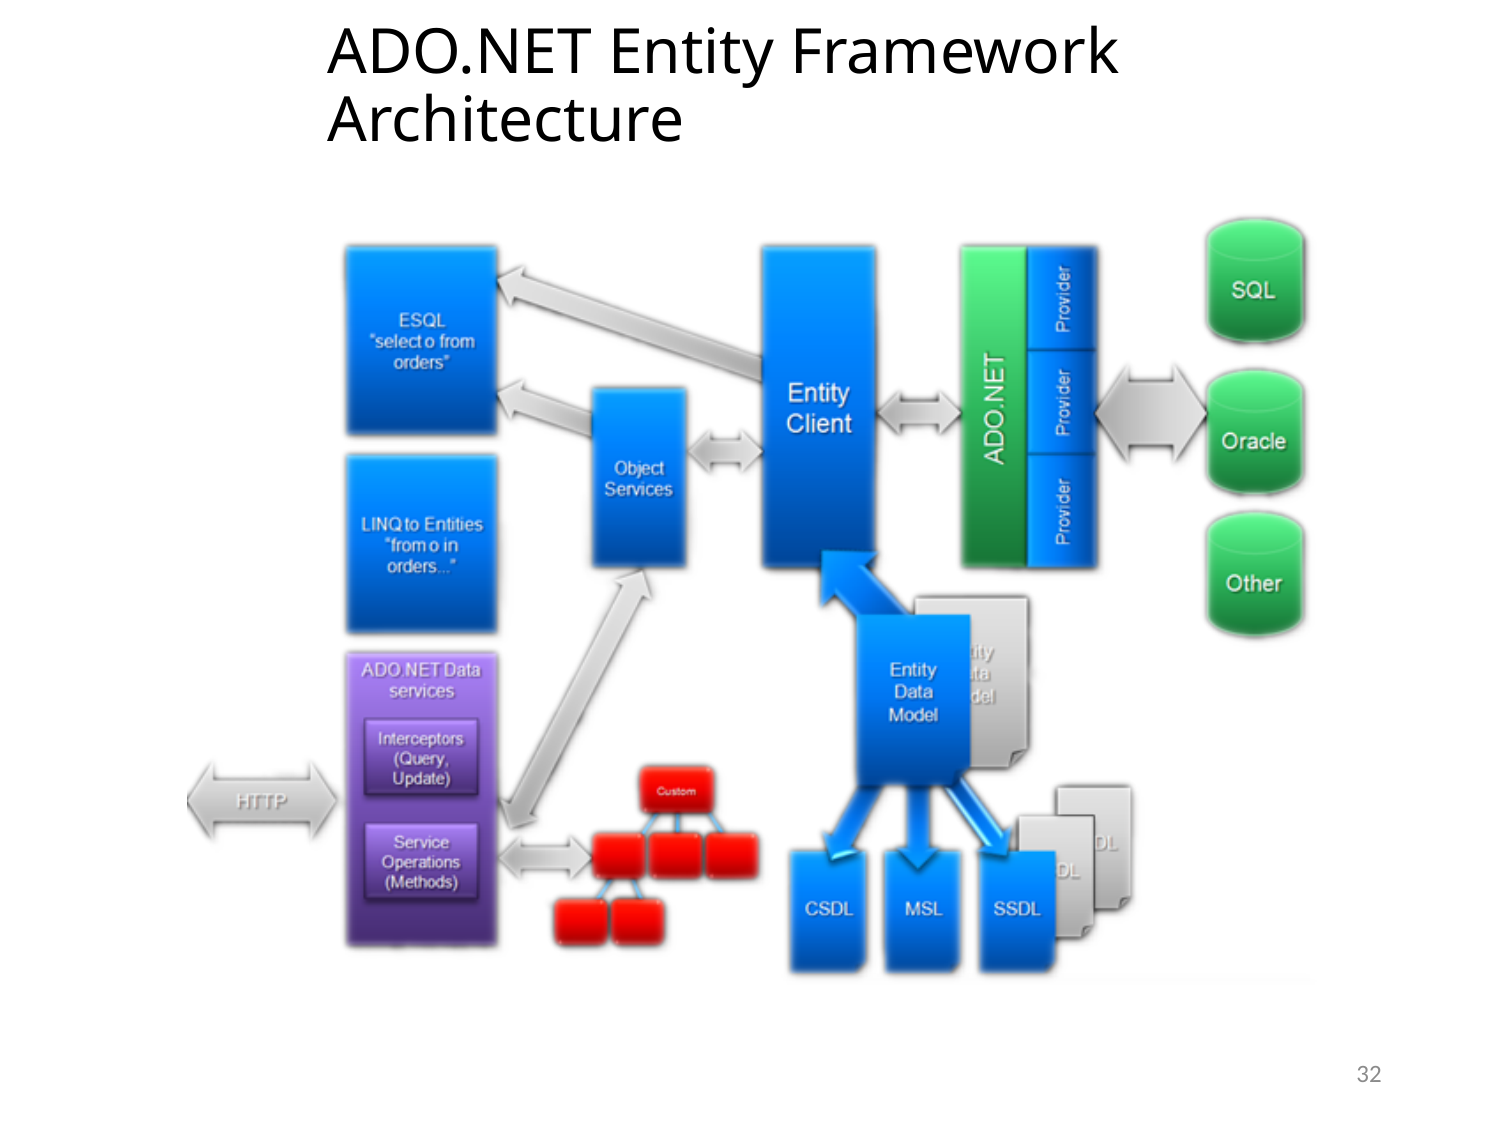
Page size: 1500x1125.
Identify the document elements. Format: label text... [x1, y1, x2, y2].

picture [187, 212, 1313, 981]
slide_number 32 [1059, 1042, 1397, 1103]
title ADO.NET Entity Framework Architecture [312, 12, 1500, 163]
